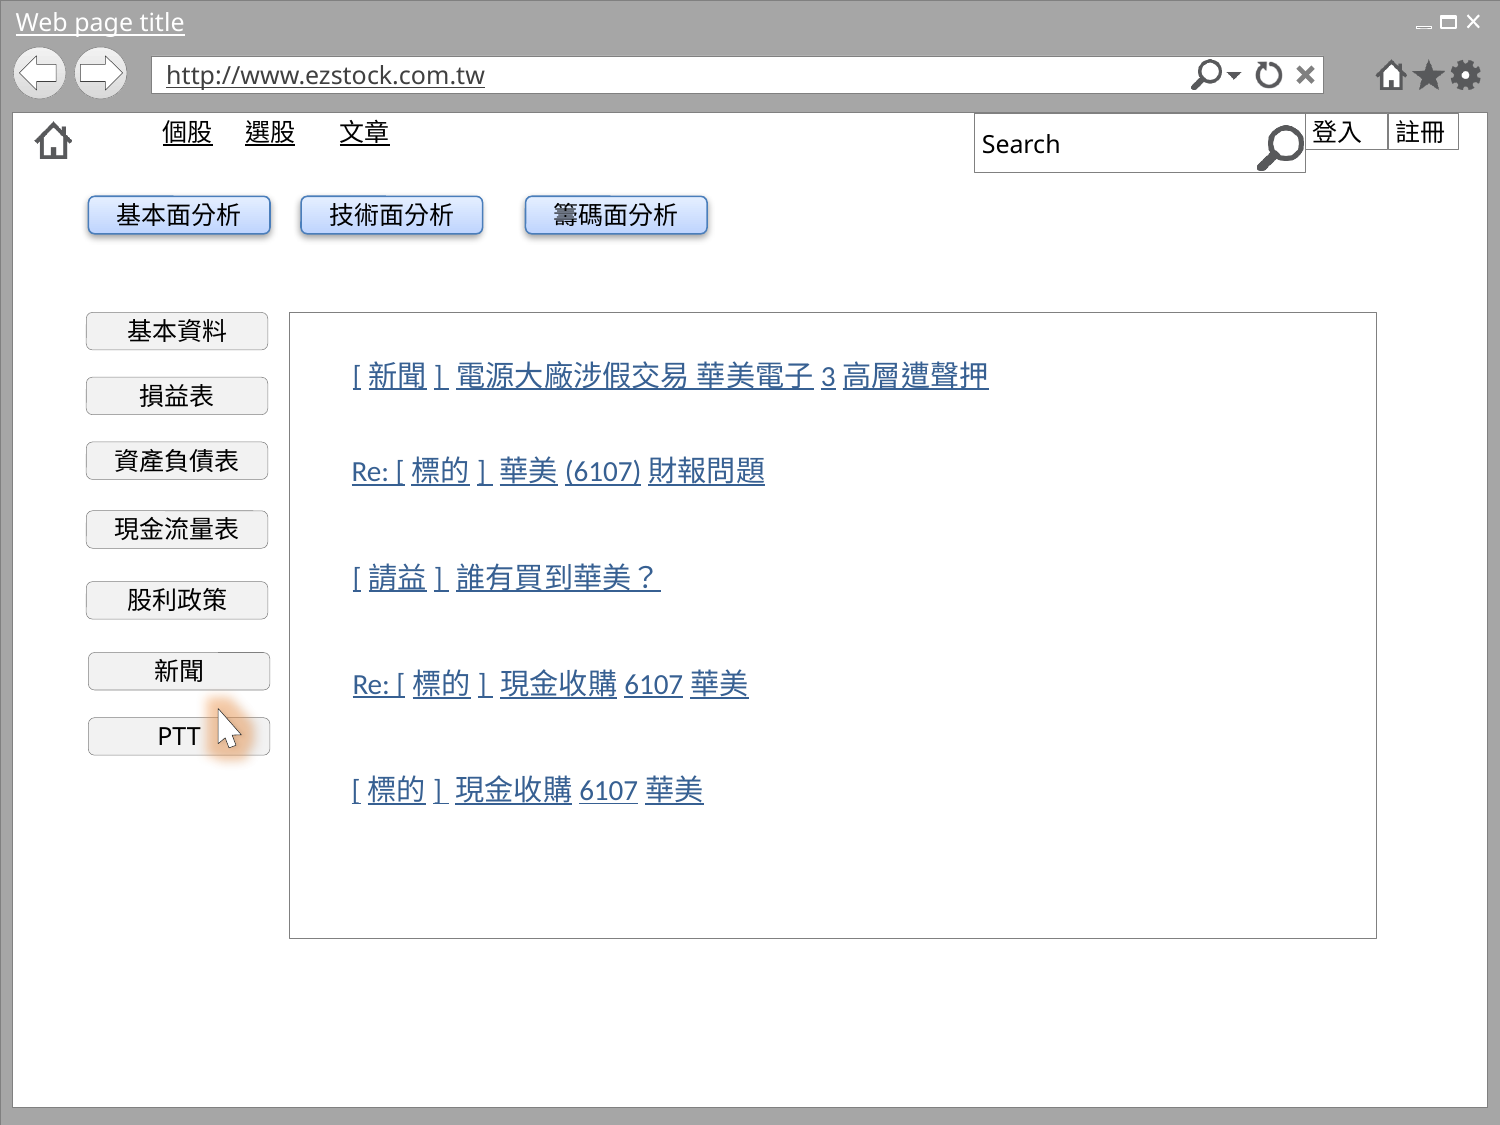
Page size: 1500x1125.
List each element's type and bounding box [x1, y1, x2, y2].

picture [33, 121, 72, 159]
text_box [974, 113, 1306, 173]
text_box [0, 0, 1500, 1125]
